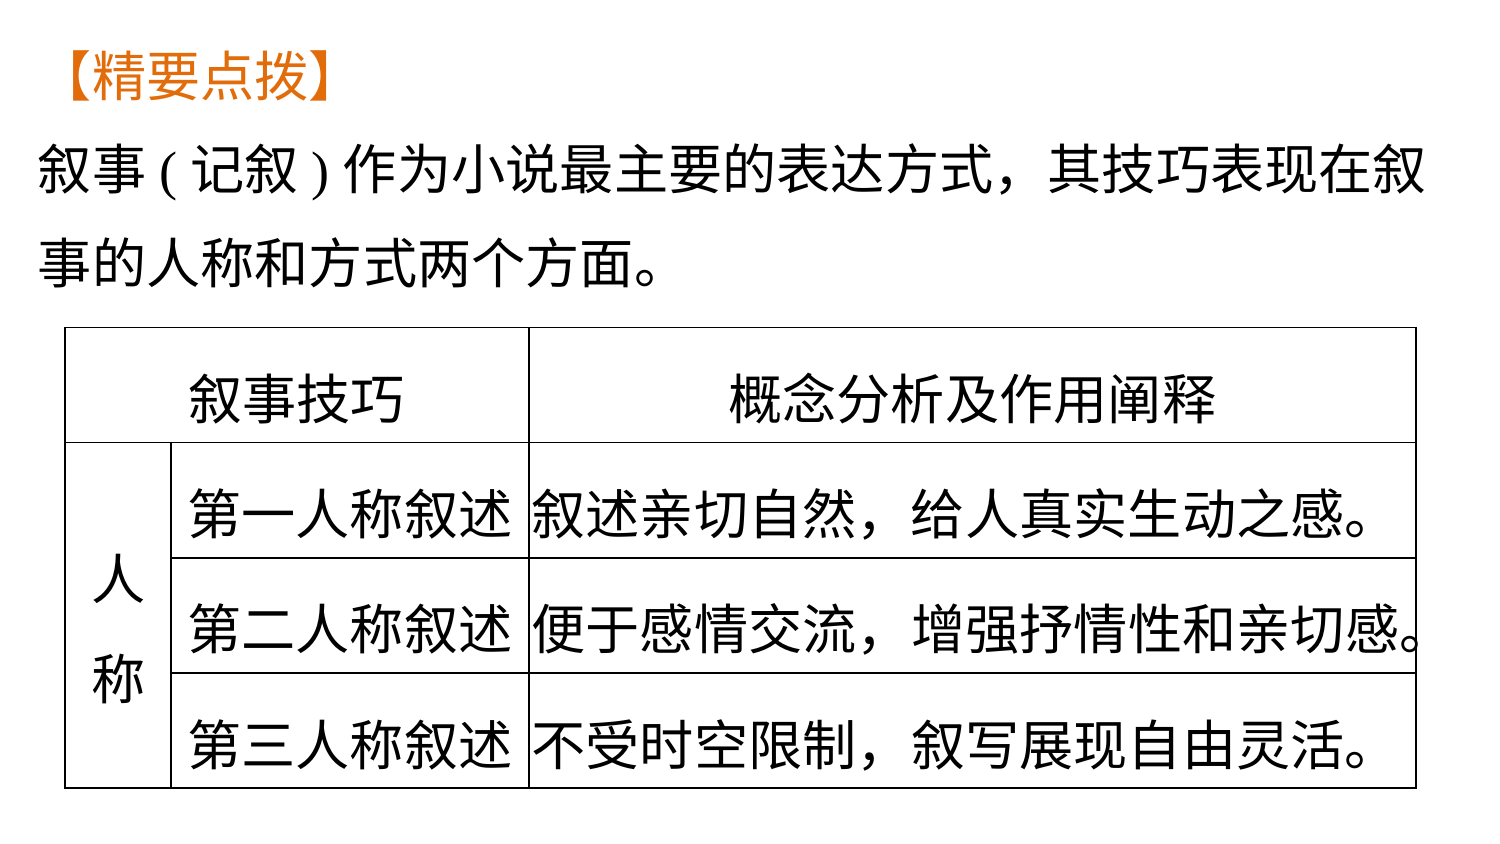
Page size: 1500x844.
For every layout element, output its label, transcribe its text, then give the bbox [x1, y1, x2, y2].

table_header 概念分析及作用阐释 [530, 328, 1415, 442]
table_cell 叙述亲切自然，给人真实生动之感。 [530, 443, 1415, 557]
table_cell 便于感情交流，增强抒情性和亲切感。 [530, 559, 1415, 672]
text_box 【精要点拨】 叙事(记叙)作为小说最主要的表达方式，其技巧表现在叙事的人称和方式两个方面。 [23, 5, 1462, 302]
table_cell 第一人称叙述 [172, 443, 528, 557]
table_cell 第三人称叙述 [172, 674, 528, 787]
table_cell 人称 [66, 443, 170, 787]
table_cell 不受时空限制，叙写展现自由灵活。 [530, 674, 1415, 787]
table_cell 第二人称叙述 [172, 559, 528, 672]
table_header 叙事技巧 [66, 328, 528, 442]
